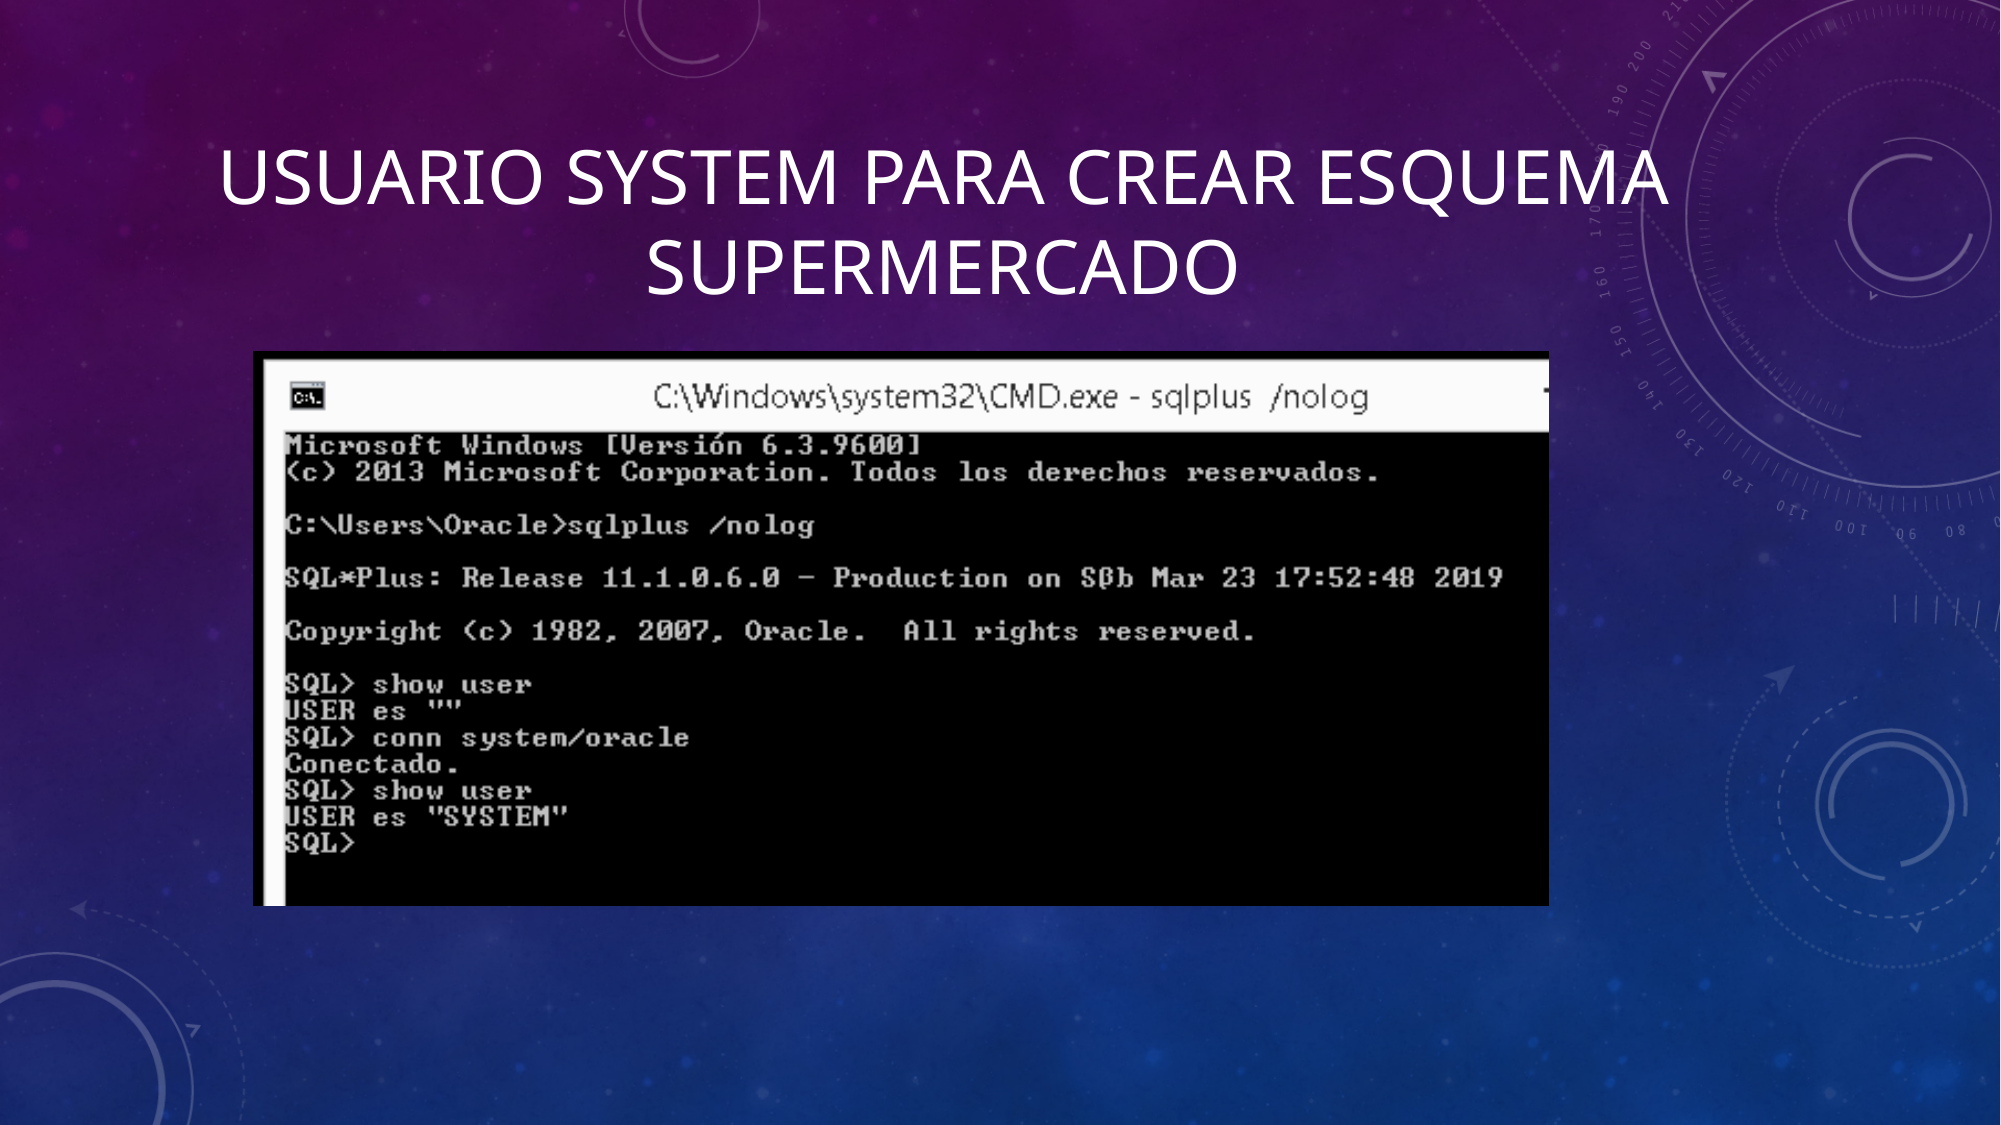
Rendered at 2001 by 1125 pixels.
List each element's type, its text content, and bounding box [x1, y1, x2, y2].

title USUARIO SYSTEM PARA CREAR ESQUEMA SUPERMERCADO [112, 99, 1775, 339]
picture [0, 0, 2001, 1125]
